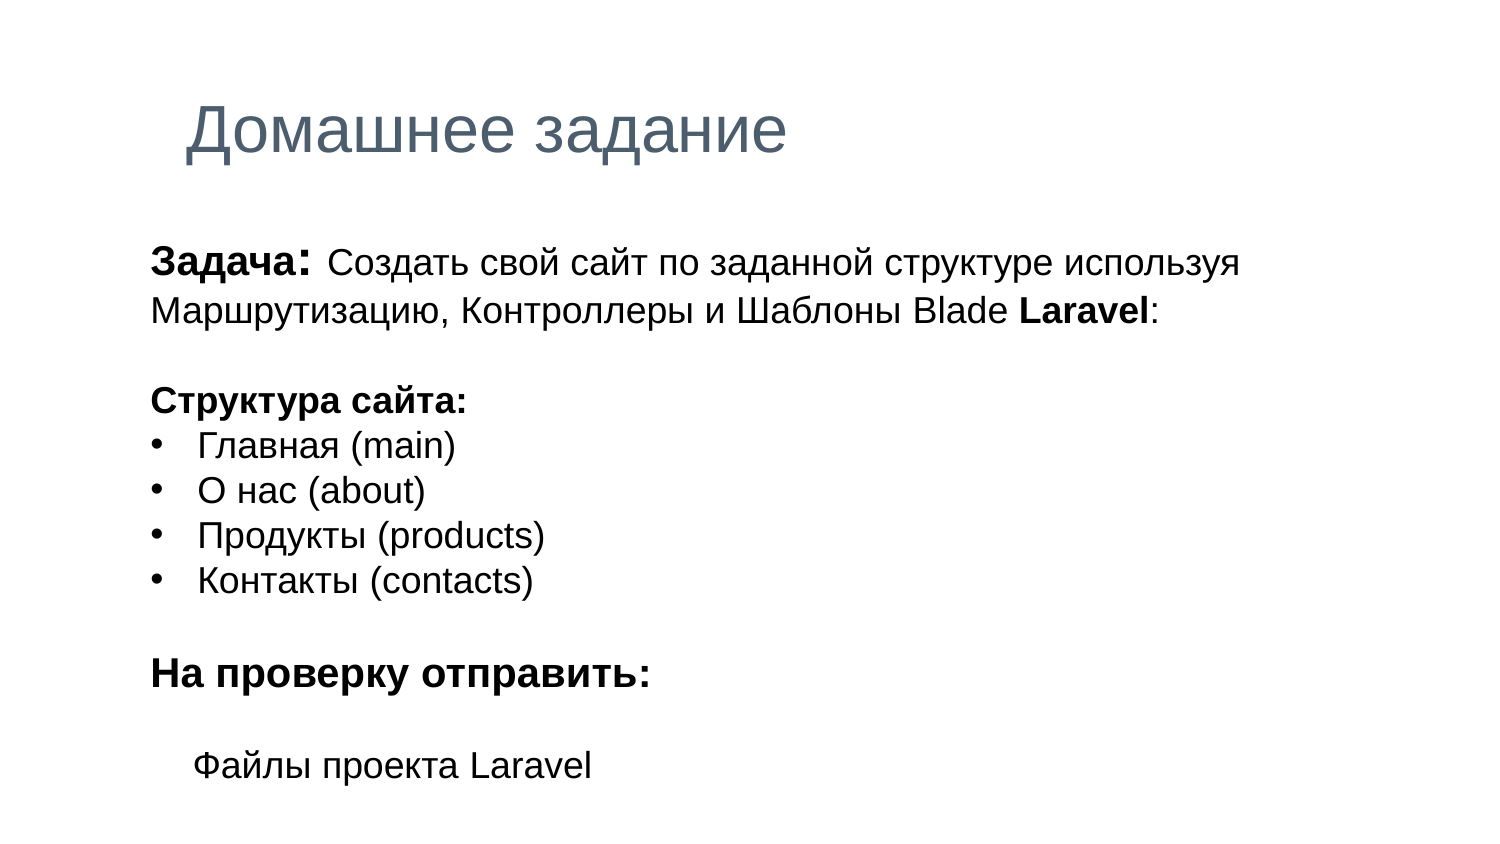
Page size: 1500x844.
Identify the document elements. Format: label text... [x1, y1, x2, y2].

text_box Домашнее задание [171, 32, 1296, 218]
text_box Задача: Создать свой сайт по заданной структуре используя Маршрутизацию, Контроллеры и Шаблоны Blade Laravel: Структура сайта: Главная (main) О нас (about) Продукты (products) Контакты (contacts) На проверку отправить: Файлы проекта Laravel [135, 218, 1424, 839]
